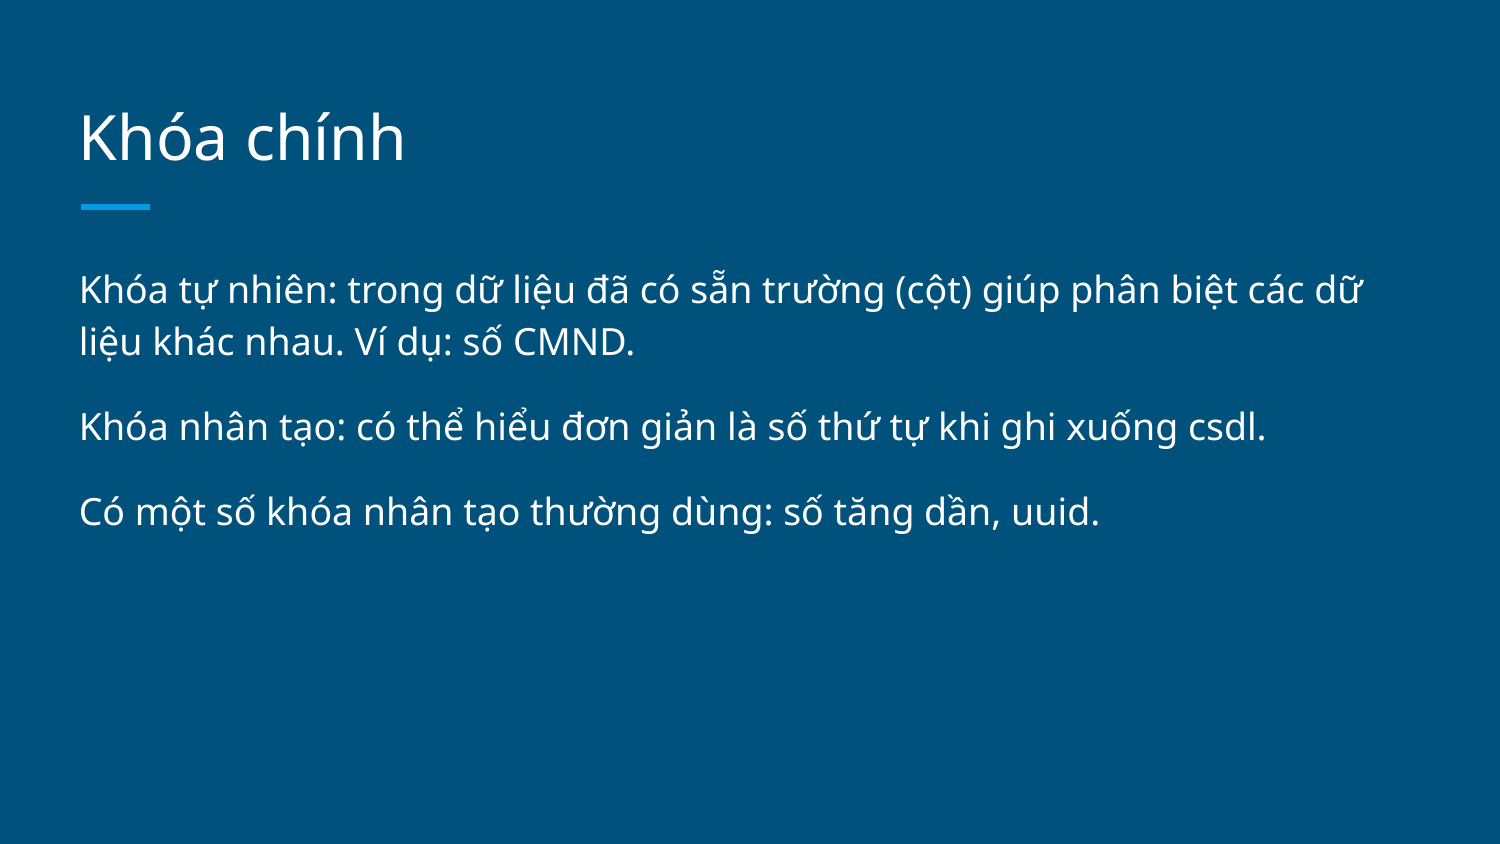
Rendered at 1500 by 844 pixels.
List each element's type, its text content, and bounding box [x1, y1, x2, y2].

title Khóa chính [63, 75, 1437, 188]
list Khóa tự nhiên: trong dữ liệu đã có sẵn trường (cột) giúp phân biệt các dữ liệu khác nhau. Ví dụ: số CMND. Khóa nhân tạo: có thể hiểu đơn giản là số thứ tự khi ghi xuống csdl. Có một số khóa nhân tạo thường dùng: số tăng dần, uuid. [63, 244, 1437, 750]
